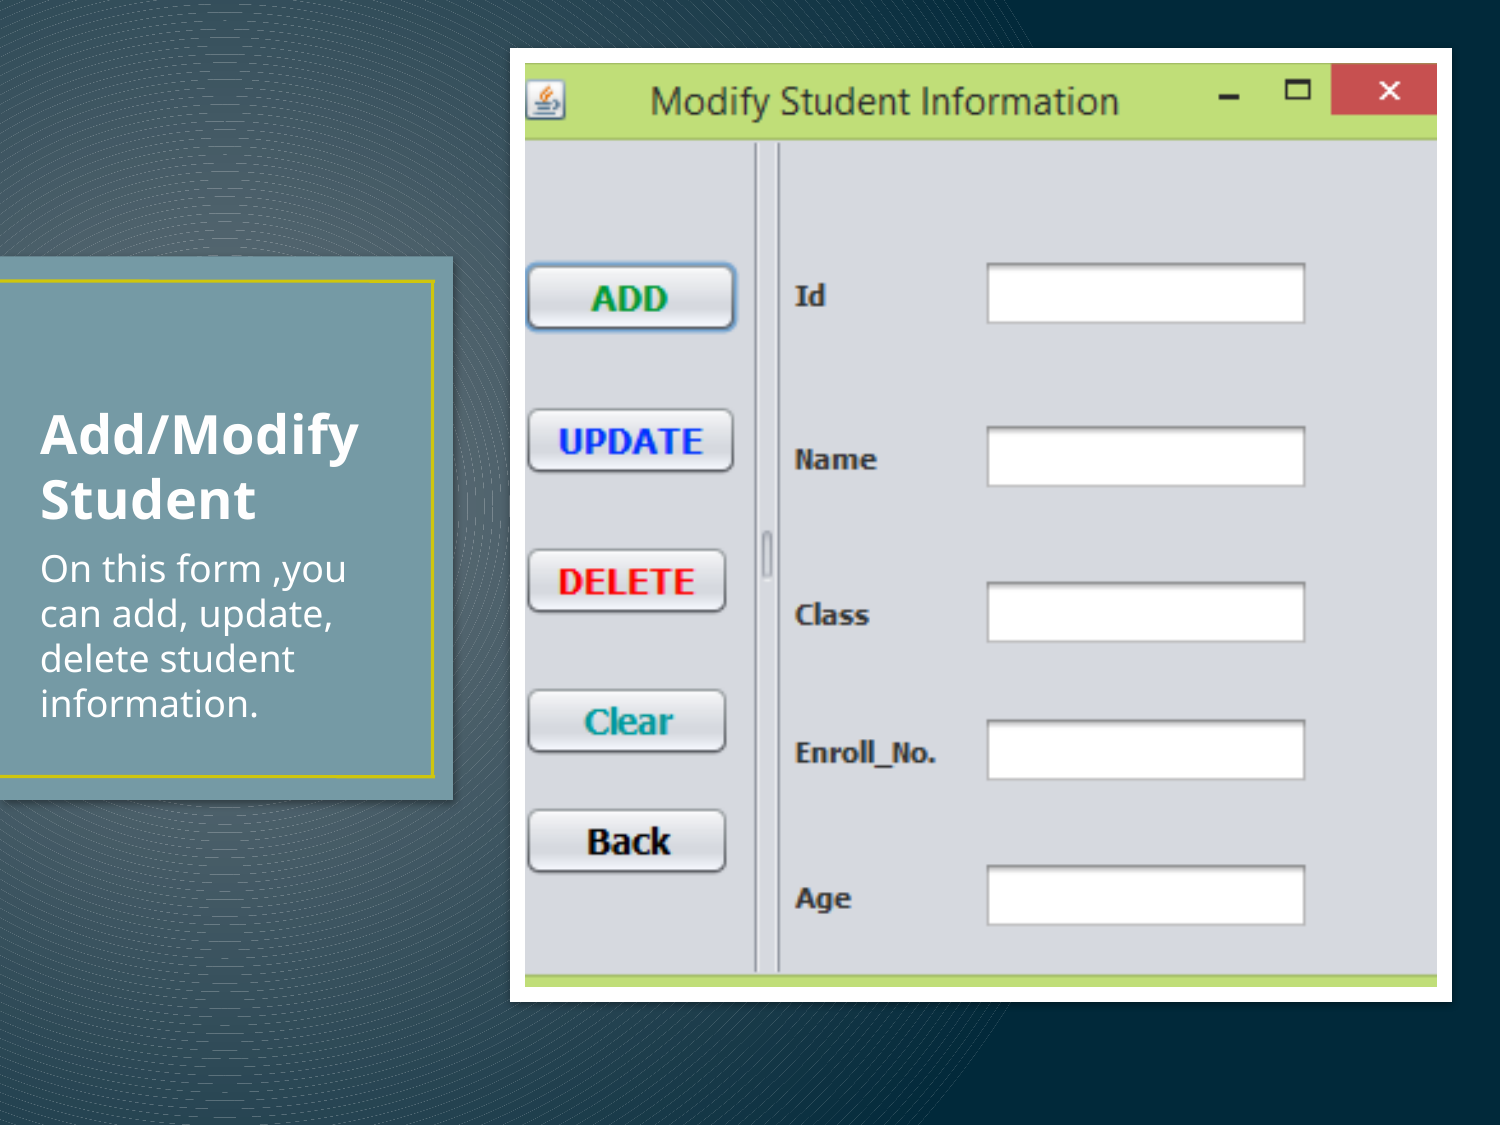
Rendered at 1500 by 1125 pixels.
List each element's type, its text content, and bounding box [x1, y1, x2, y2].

picture [524, 62, 1438, 988]
list On this form ,you can add, update, delete student information. [24, 537, 415, 763]
title Add/Modify Student [25, 312, 416, 538]
